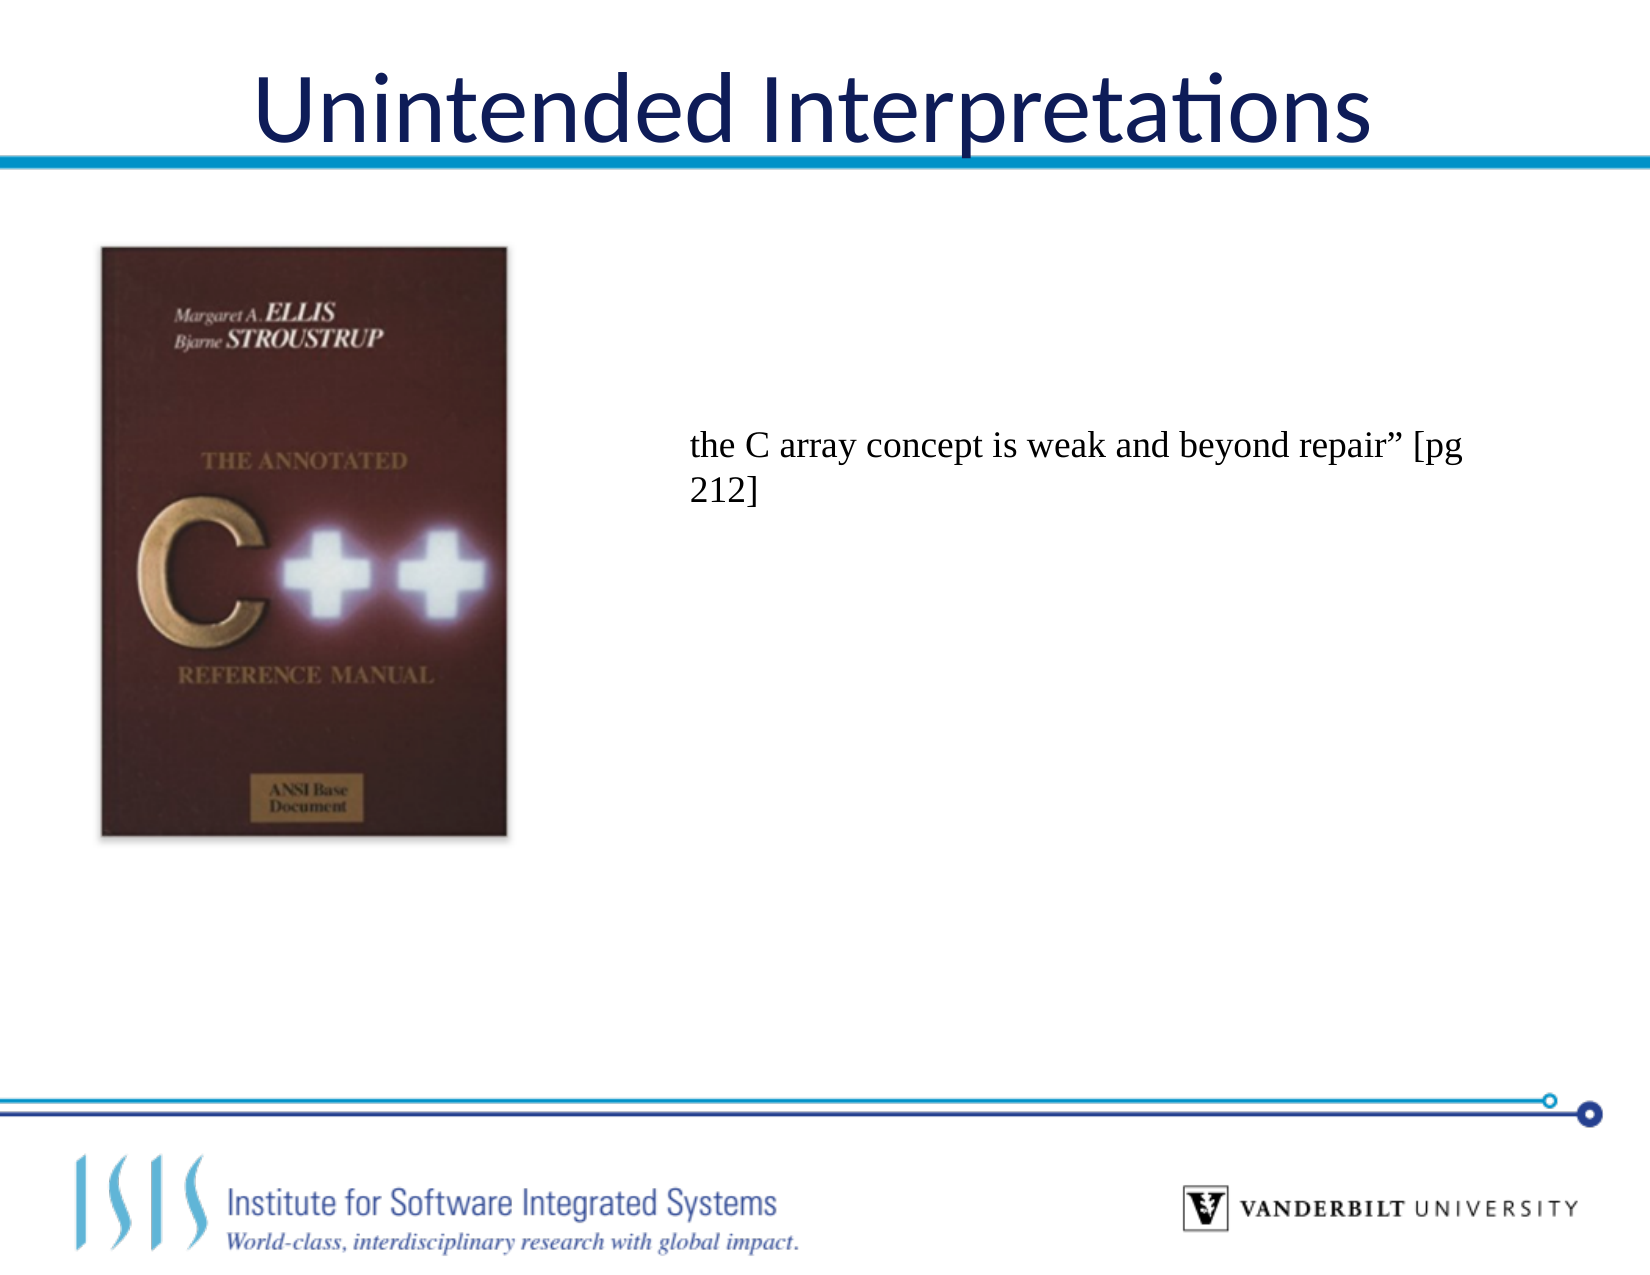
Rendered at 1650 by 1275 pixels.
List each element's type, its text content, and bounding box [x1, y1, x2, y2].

text_box the C array concept is weak and beyond repair” [pg 212] [674, 412, 1500, 518]
title Unintended Interpretations [82, 29, 1568, 176]
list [82, 237, 524, 855]
